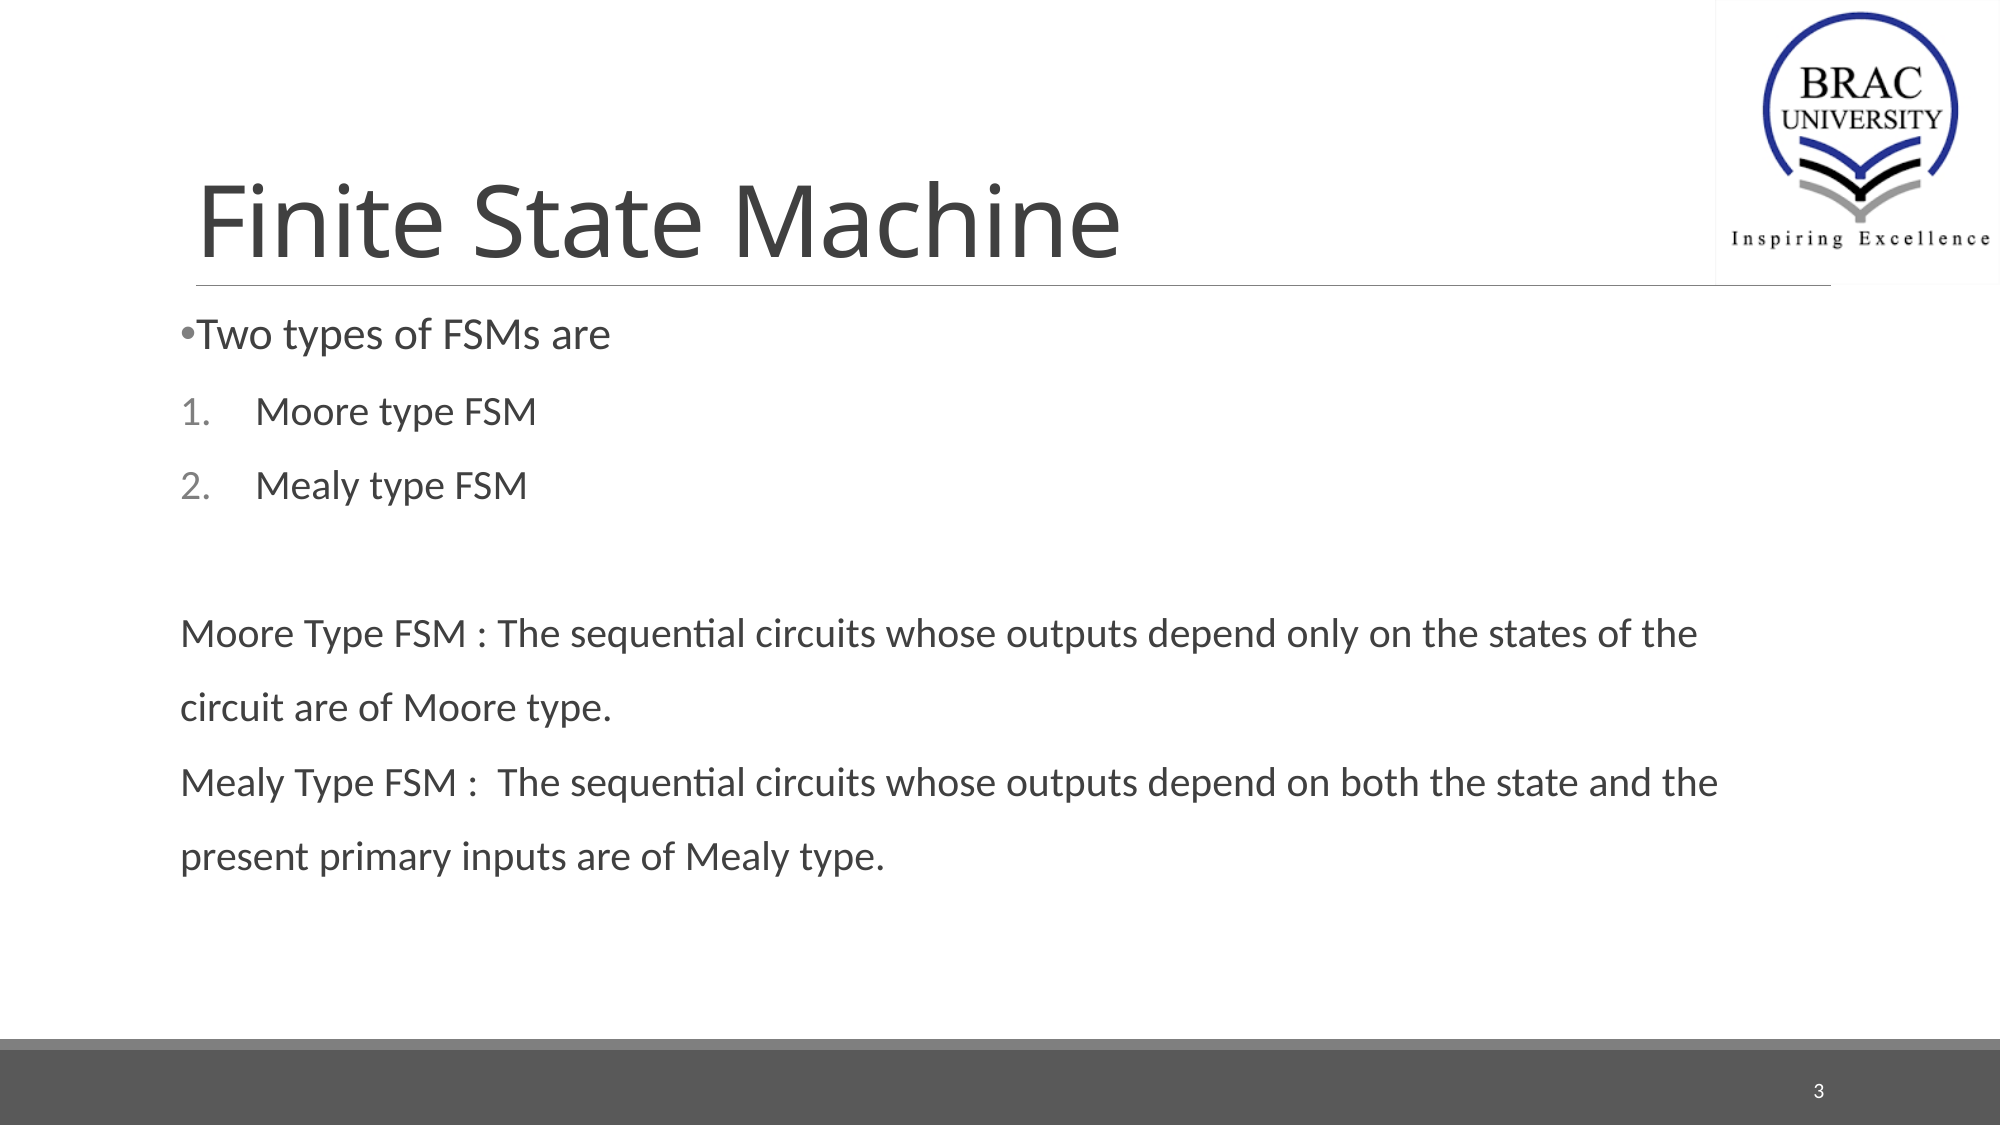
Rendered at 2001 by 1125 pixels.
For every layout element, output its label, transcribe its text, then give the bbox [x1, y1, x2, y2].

title Finite State Machine [180, 47, 1711, 285]
slide_number 3 [1624, 1059, 1840, 1120]
picture [1714, 0, 2000, 286]
list Two types of FSMs are Moore type FSM Mealy type FSM Moore Type FSM : The sequential circuits whose outputs depend only on the states of the circuit are of Moore type. Mealy Type FSM : The sequential circuits whose outputs depend on both the state and the present primary inputs are of Mealy type. [180, 302, 1830, 963]
